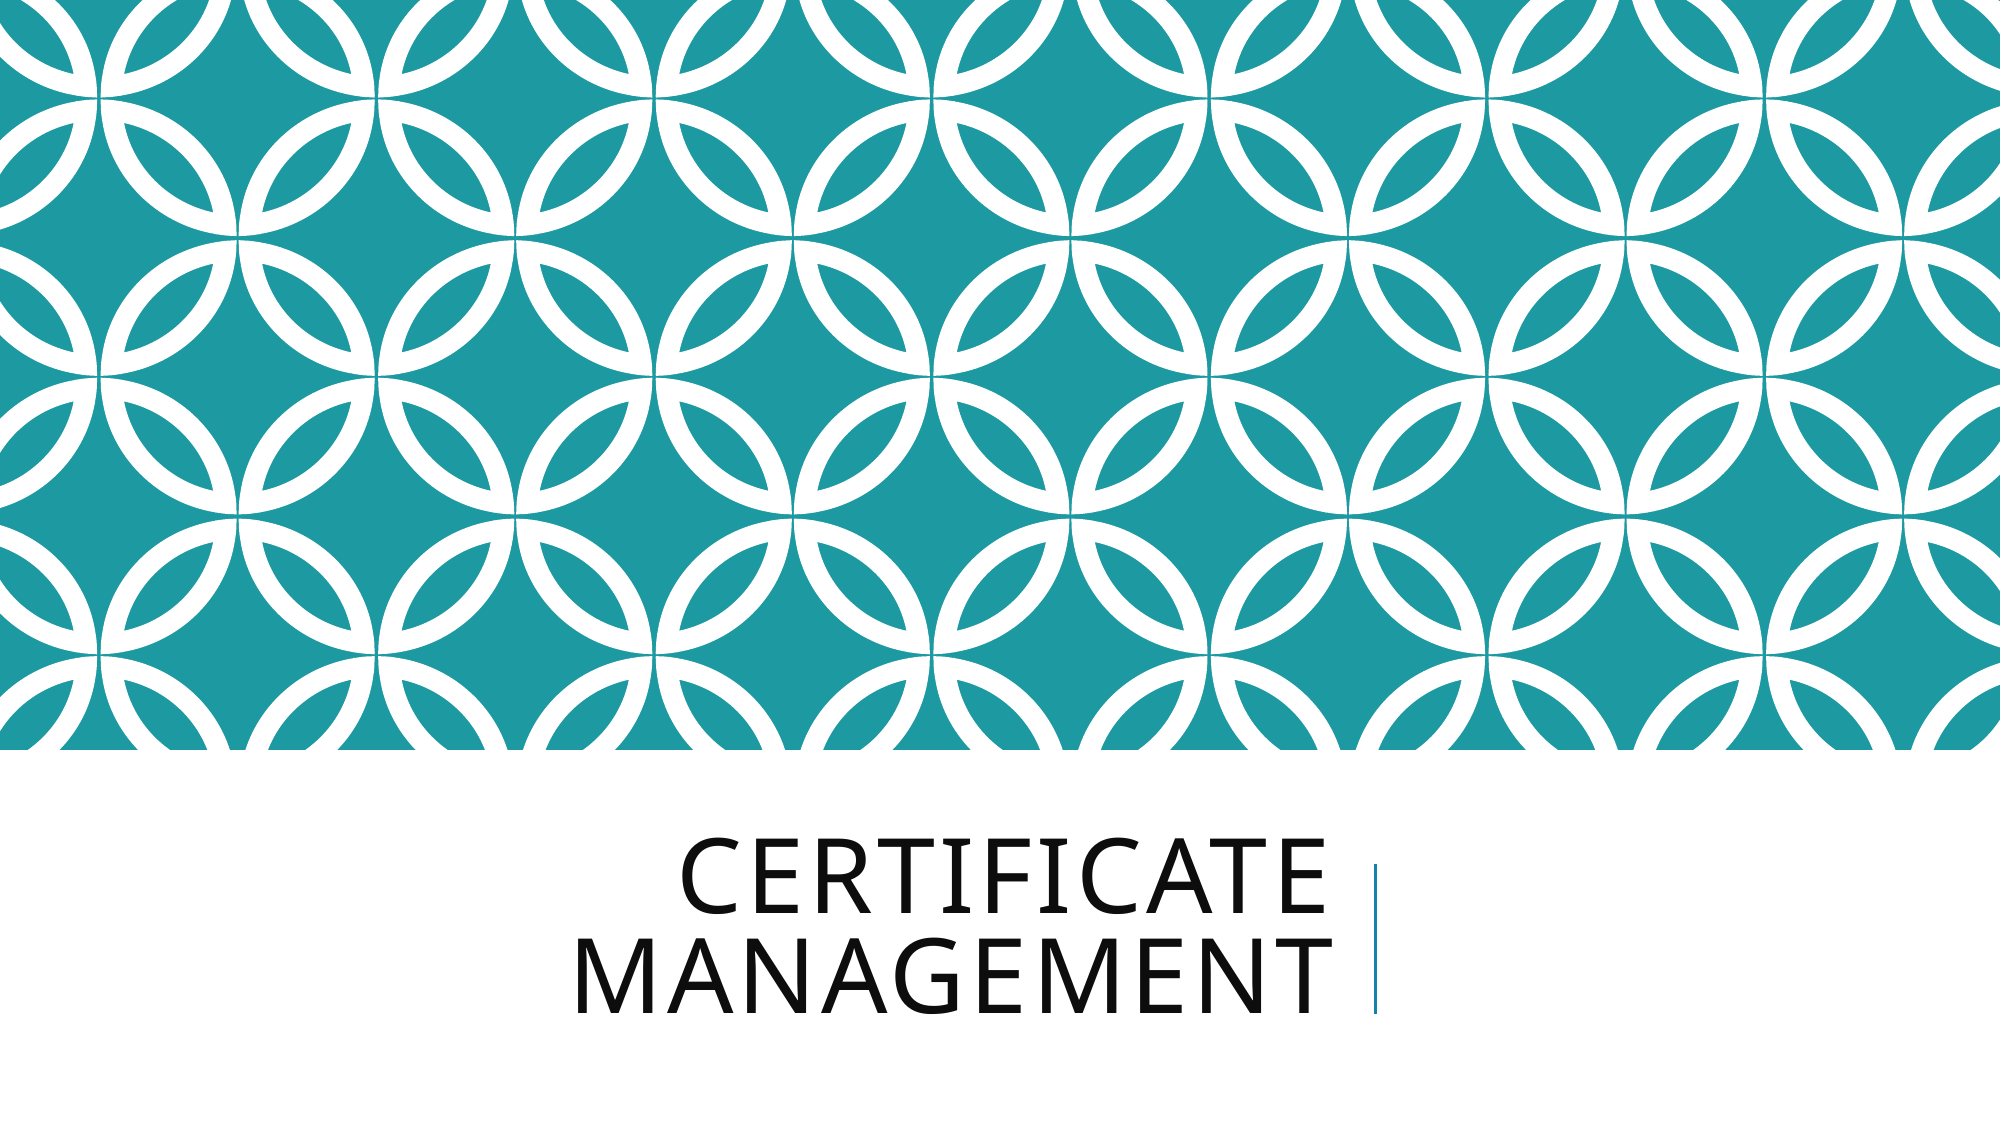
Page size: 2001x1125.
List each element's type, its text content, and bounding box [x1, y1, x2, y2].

title Certificate management [75, 813, 1350, 1054]
